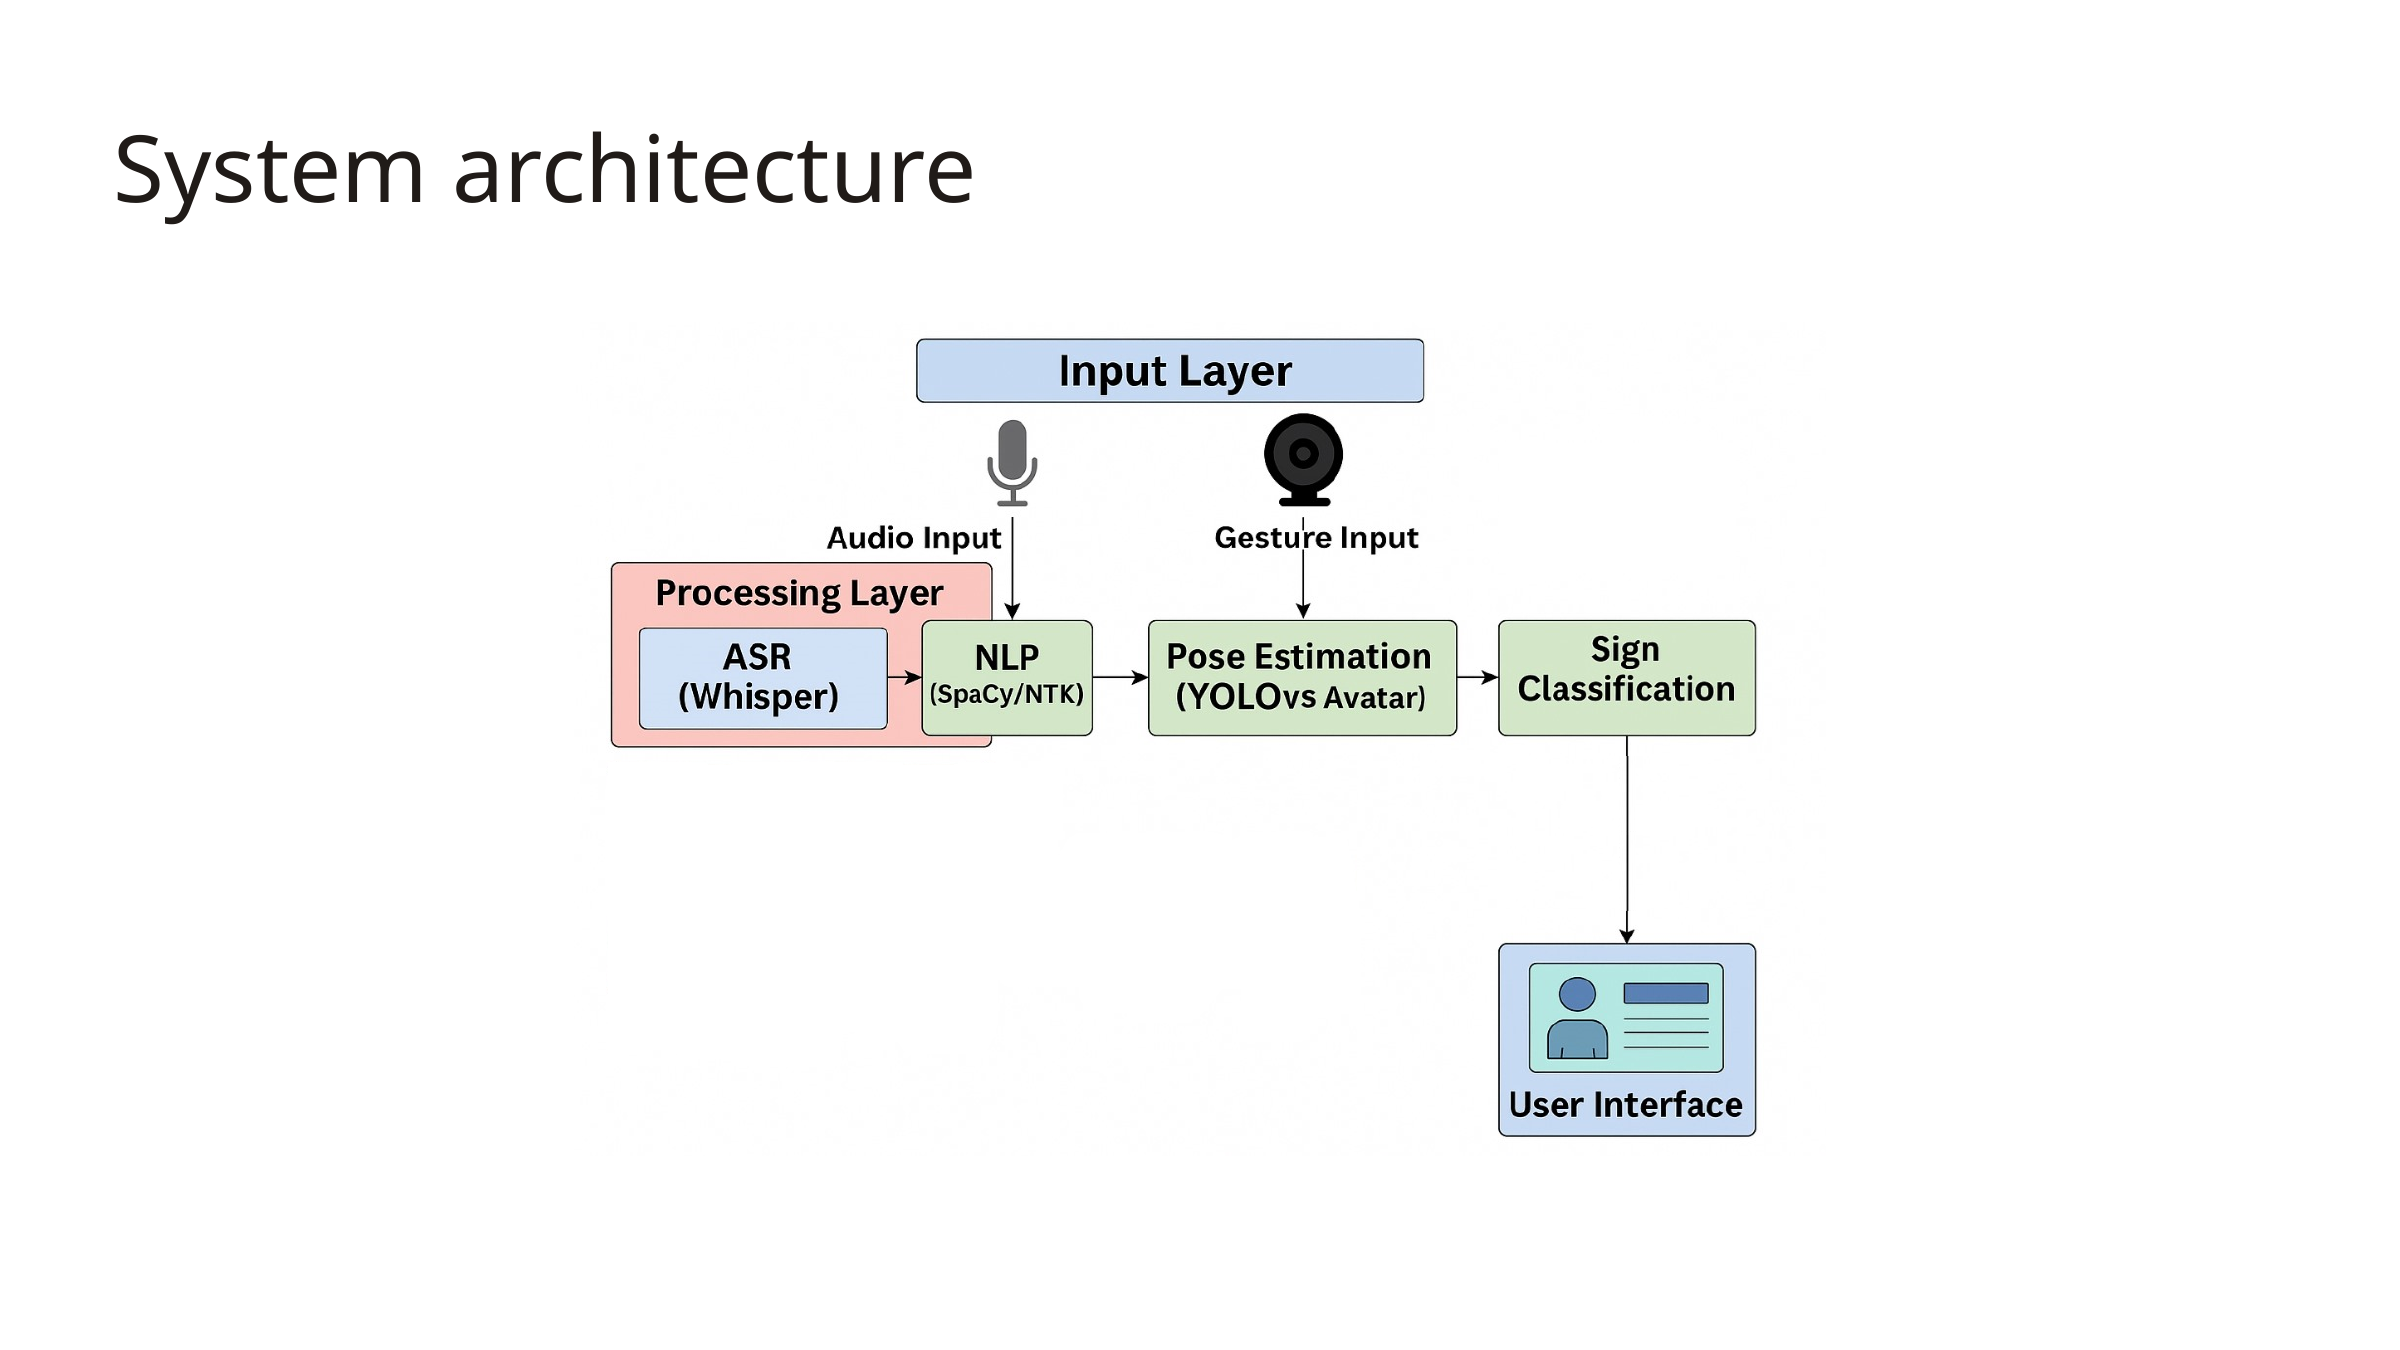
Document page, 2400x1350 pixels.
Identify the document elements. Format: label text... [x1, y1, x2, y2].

text_box System architecture [113, 105, 2121, 222]
picture [574, 322, 1826, 1157]
